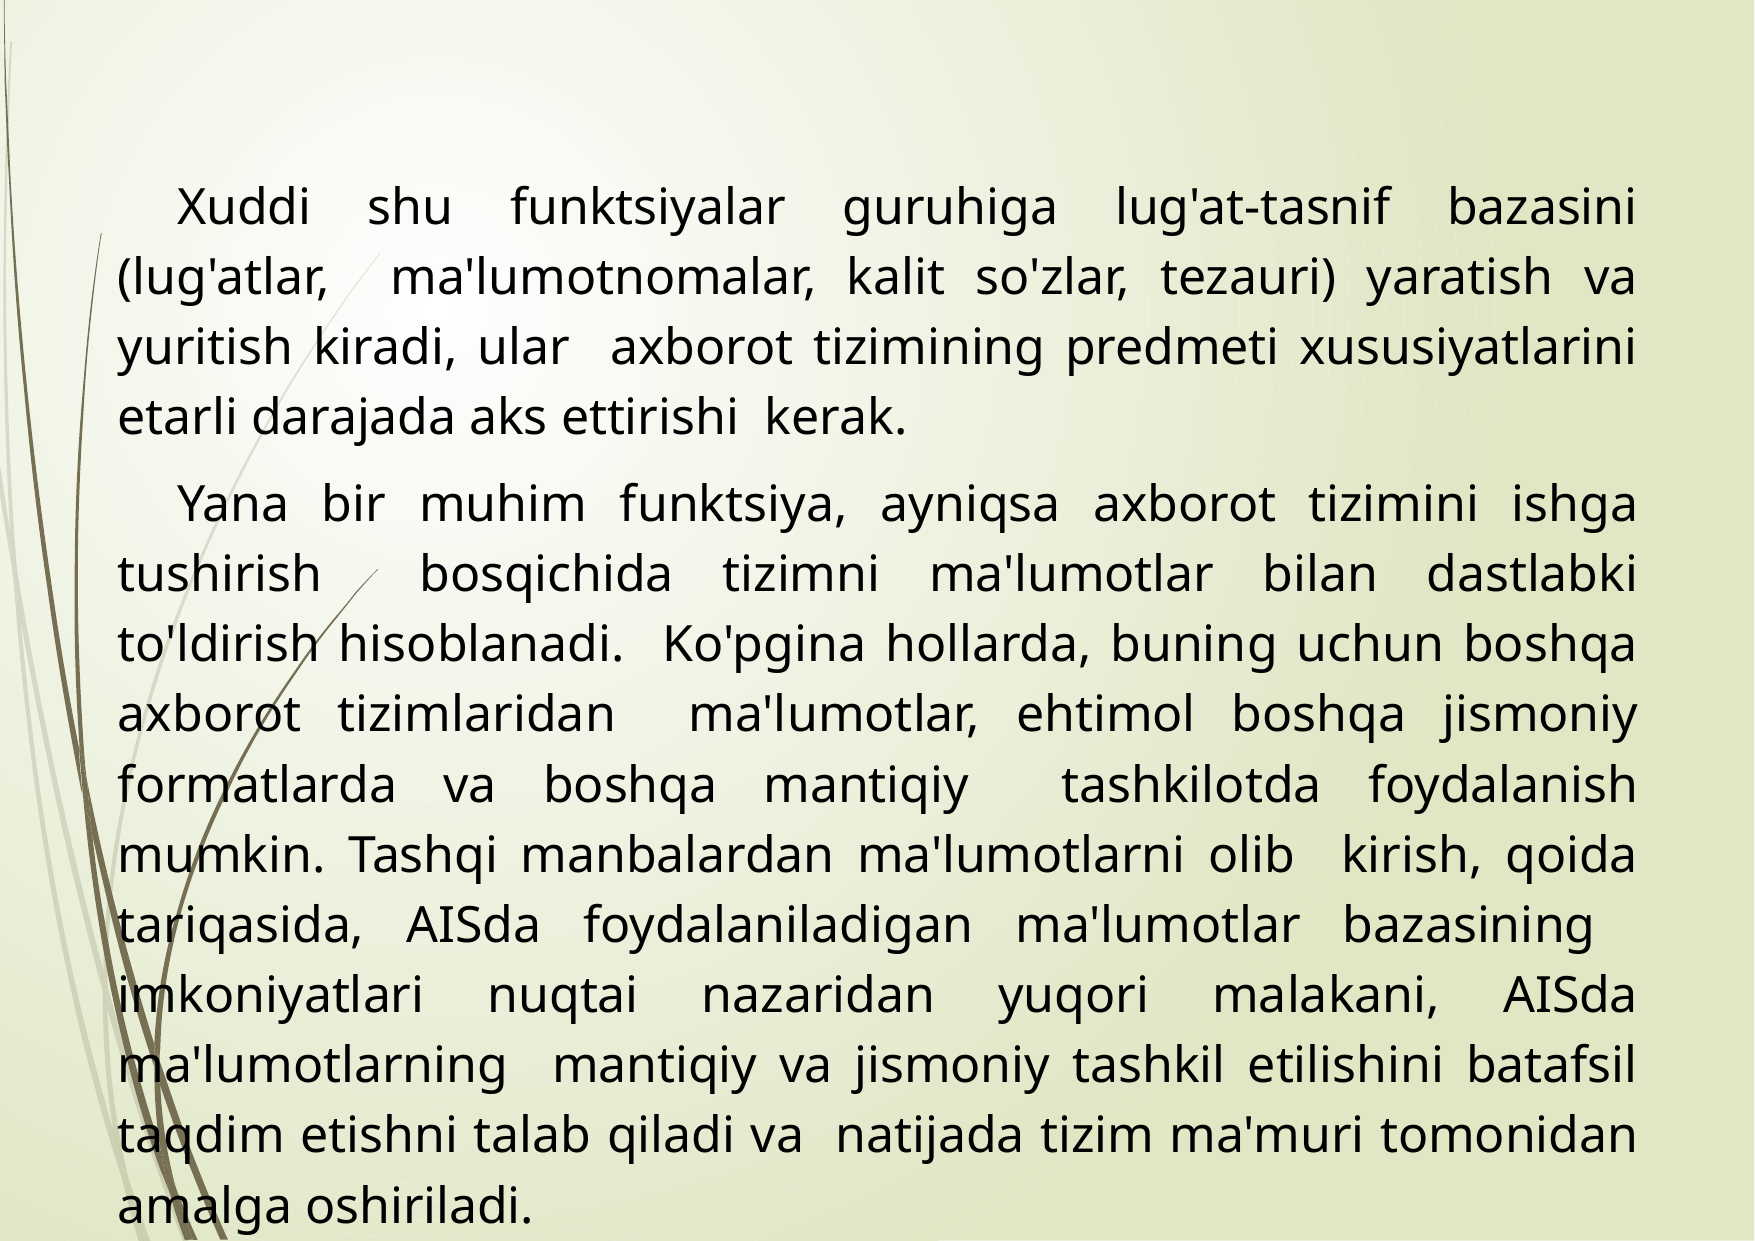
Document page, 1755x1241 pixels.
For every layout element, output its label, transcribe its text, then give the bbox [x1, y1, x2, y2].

text_box Xuddi shu funktsiyalar guruhiga lug'at-tasnif bazasini (lug'atlar, ma'lumotnomalar, kalit so'zlar, tezauri) yaratish va yuritish kiradi, ular axborot tizimining predmeti xususiyatlarini etarli darajada aks ettirishi kerak. Yana bir muhim funktsiya, ayniqsa axborot tizimini ishga tushirish bosqichida tizimni ma'lumotlar bilan dastlabki to'ldirish hisoblanadi. Ko'pgina hollarda, buning uchun boshqa axborot tizimlaridan ma'lumotlar, ehtimol boshqa jismoniy formatlarda va boshqa mantiqiy tashkilotda foydalanish mumkin. Tashqi manbalardan ma'lumotlarni olib kirish, qoida tariqasida, AISda foydalaniladigan ma'lumotlar bazasining imkoniyatlari nuqtai nazaridan yuqori malakani, AISda ma'lumotlarning mantiqiy va jismoniy tashkil etilishini batafsil taqdim etishni talab qiladi va natijada tizim ma'muri tomonidan amalga oshiriladi. [115, 161, 1639, 1233]
